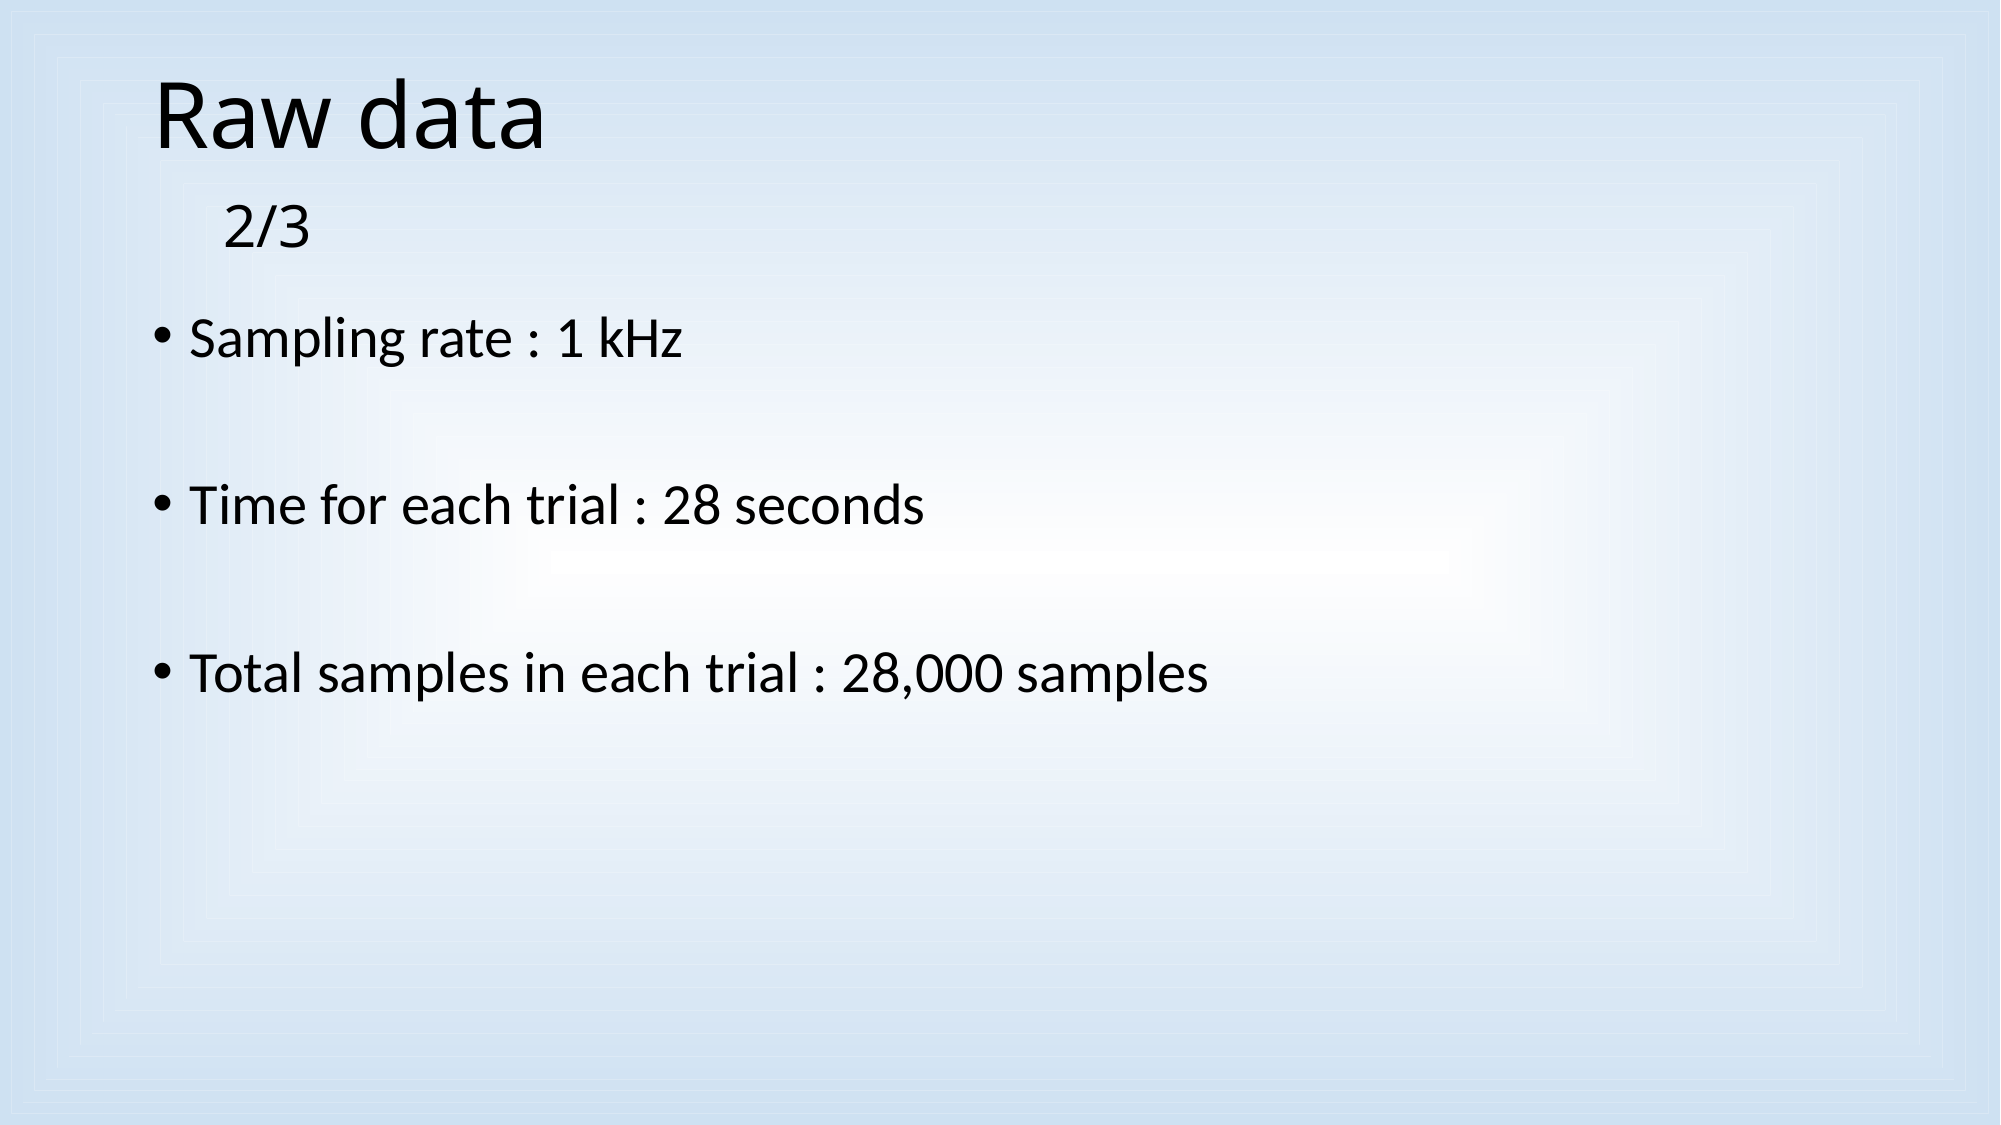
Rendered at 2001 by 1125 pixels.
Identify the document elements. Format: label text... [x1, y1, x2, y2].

title Raw data 2/3 [137, 59, 1863, 278]
list Sampling rate : 1 kHz Time for each trial : 28 seconds Total samples in each trial : 28,000 samples [137, 299, 1863, 1014]
